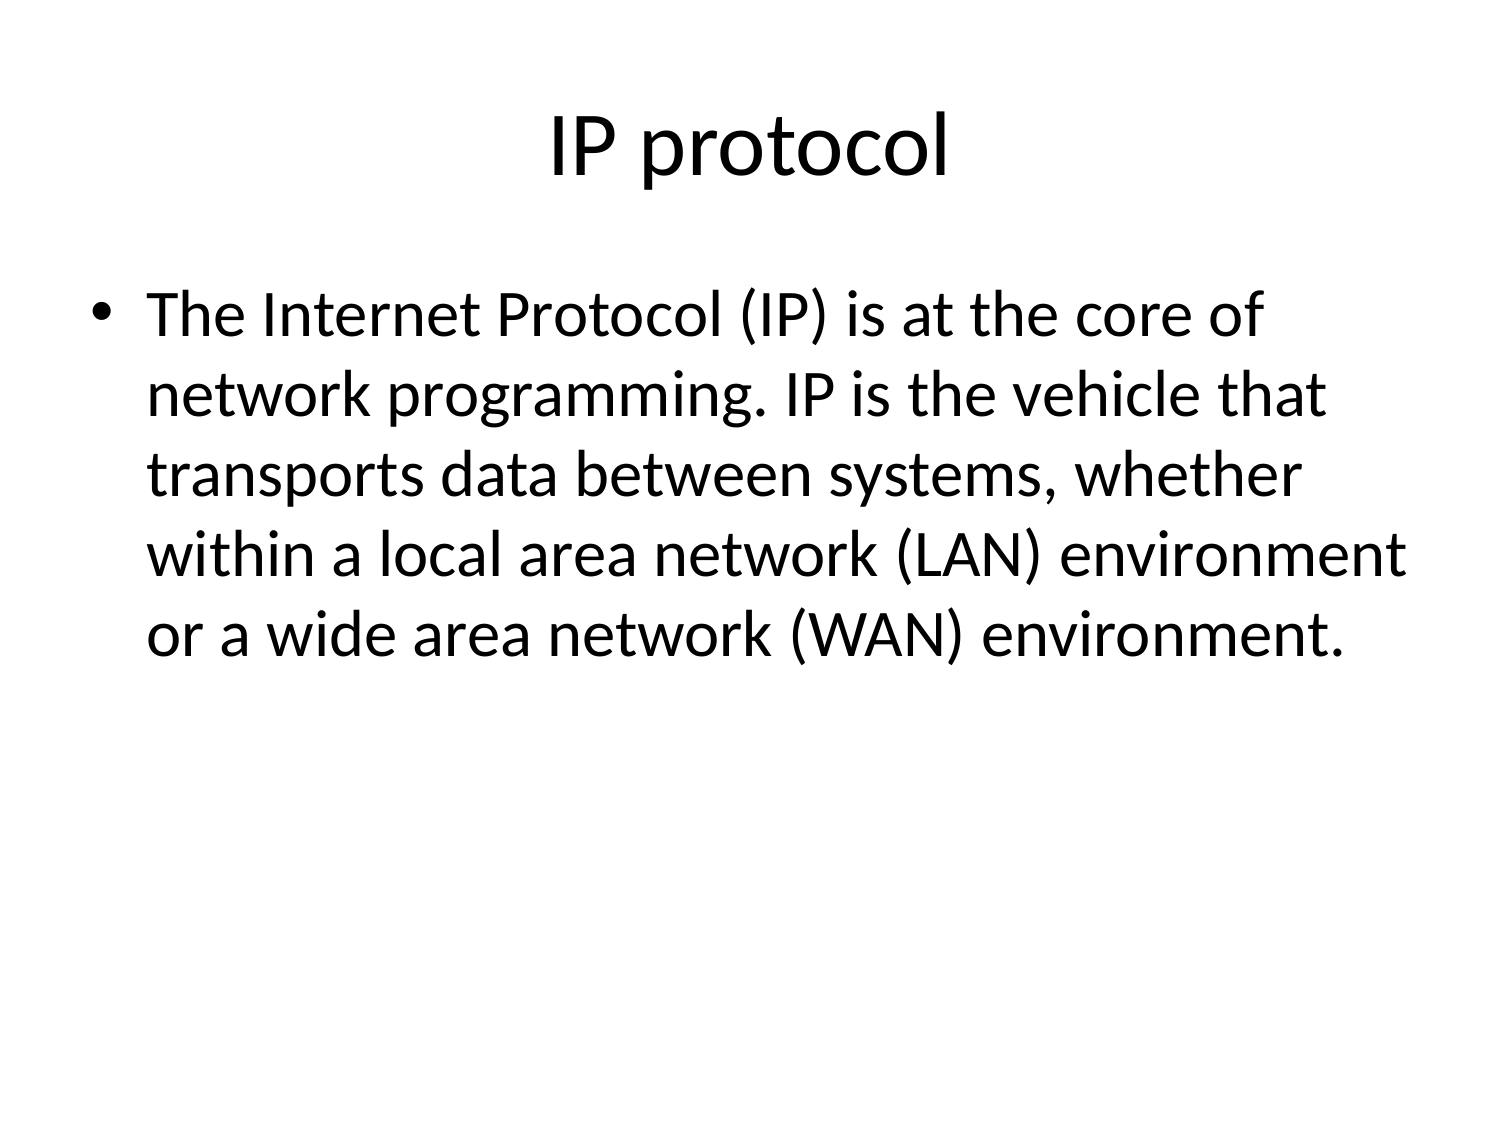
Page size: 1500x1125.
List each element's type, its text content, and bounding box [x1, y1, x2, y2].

title IP protocol [75, 45, 1425, 233]
list The Internet Protocol (IP) is at the core of network programming. IP is the vehicle that transports data between systems, whether within a local area network (LAN) environment or a wide area network (WAN) environment. [75, 262, 1425, 1005]
